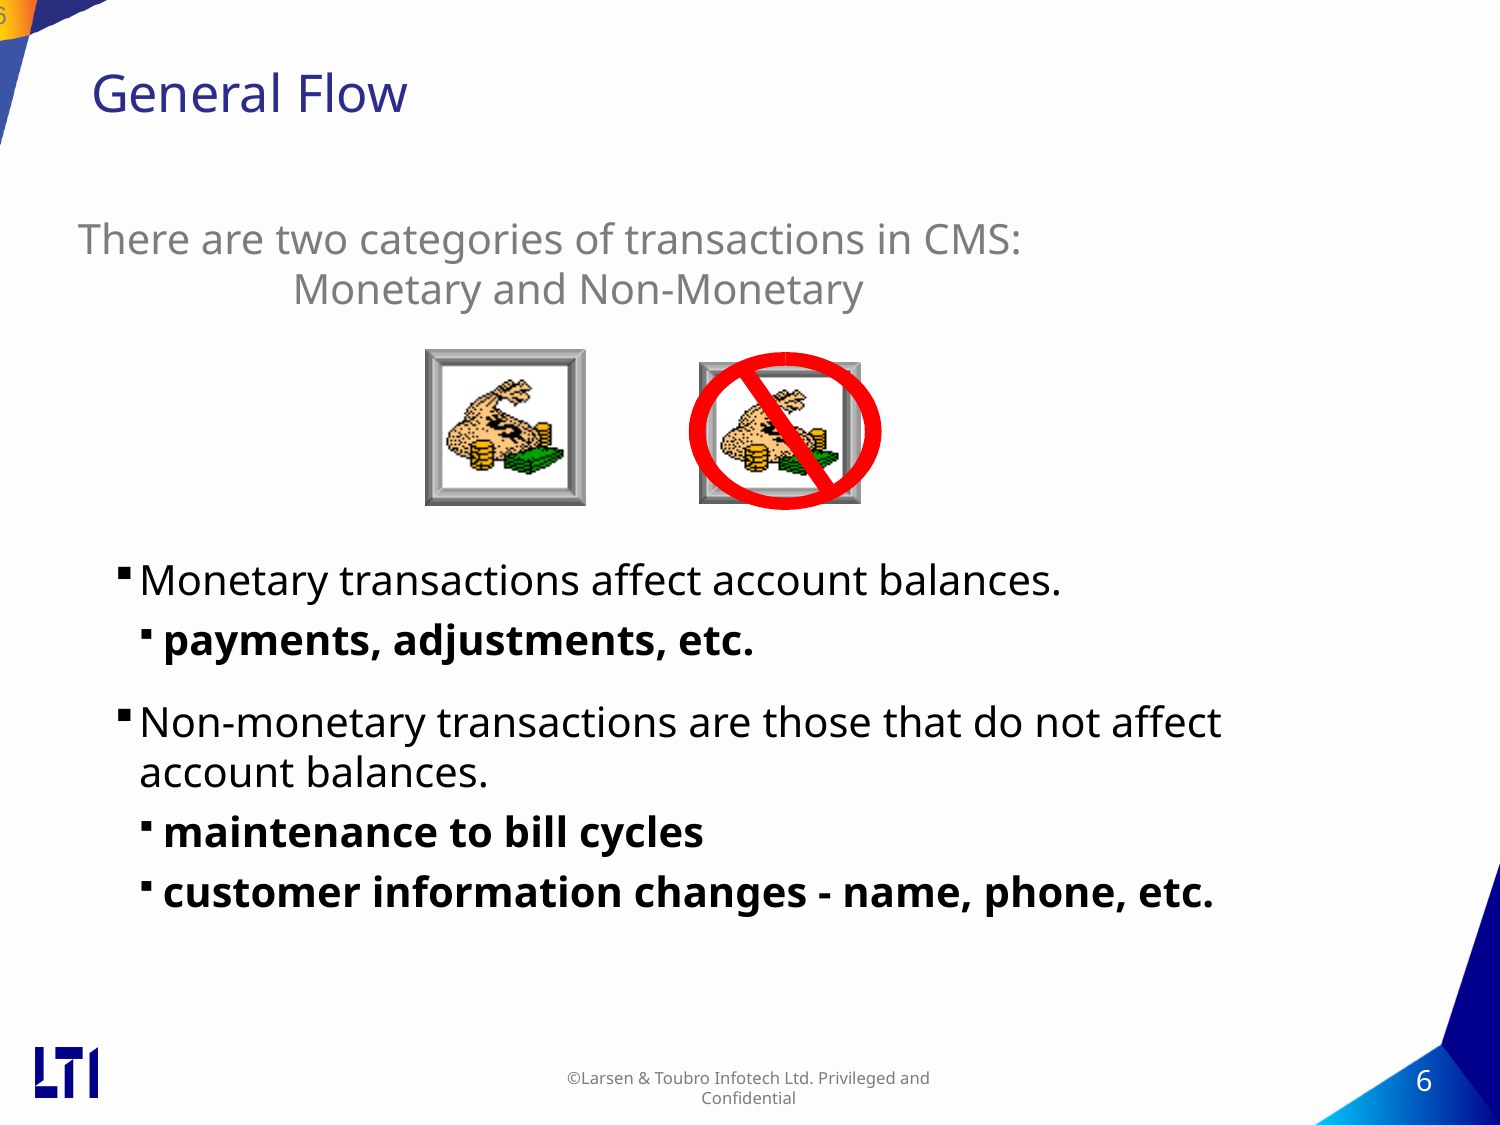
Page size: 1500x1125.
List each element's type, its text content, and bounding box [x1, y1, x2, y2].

text_box There are two categories of transactions in CMS: Monetary and Non-Monetary [62, 200, 1038, 325]
picture [424, 349, 586, 506]
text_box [687, 349, 883, 510]
picture [35, 1047, 98, 1098]
picture [1310, 854, 1500, 1125]
list Monetary transactions affect account balances. payments, adjustments, etc. Non-monetary transactions are those that do not affect account balances. maintenance to bill cycles customer information changes - name, phone, etc. [99, 474, 1288, 950]
title General Flow [62, 37, 1194, 146]
picture [0, 0, 110, 145]
